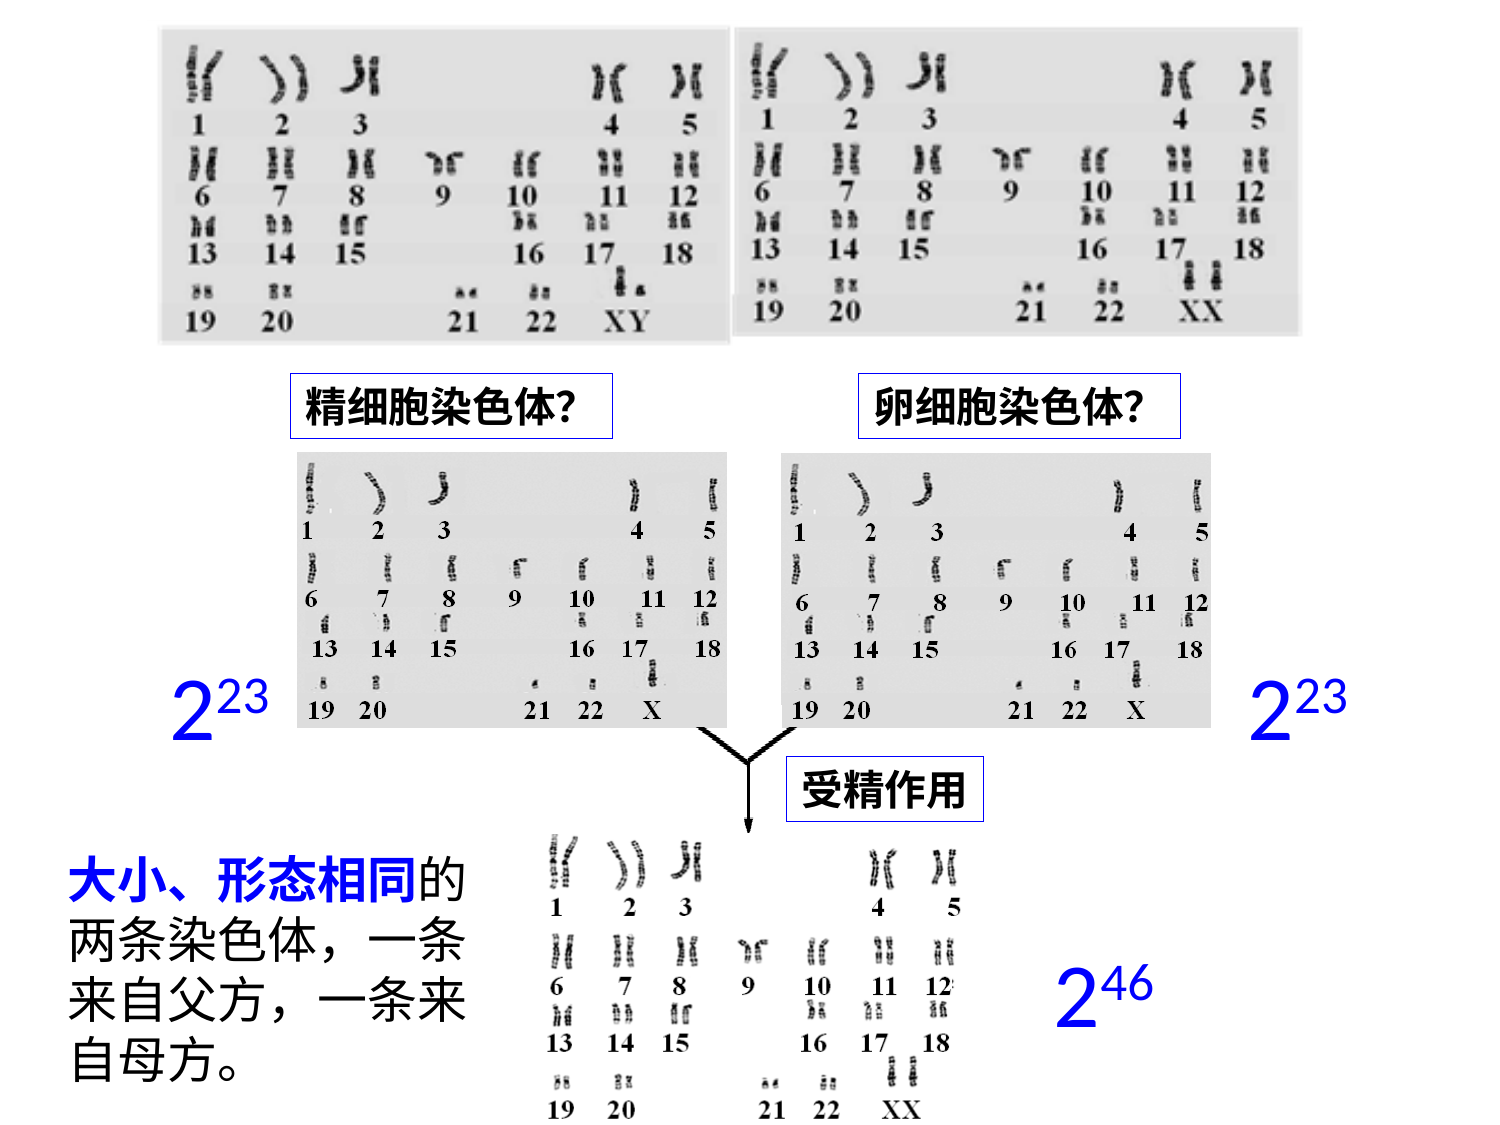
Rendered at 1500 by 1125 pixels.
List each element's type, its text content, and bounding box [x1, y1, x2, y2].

text_box 223 [1233, 641, 1364, 767]
text_box 精细胞染色体？ [290, 373, 613, 437]
text_box 受精作用 [813, 756, 984, 822]
text_box 卵细胞染色体？ [858, 373, 1181, 437]
text_box 大小、形态相同的两条染色体，一条来自父方，一条来自母方。 [53, 841, 501, 1097]
text_box 223 [154, 641, 285, 767]
picture [147, 18, 1312, 358]
picture [265, 438, 1235, 1120]
text_box 246 [1039, 928, 1183, 1054]
